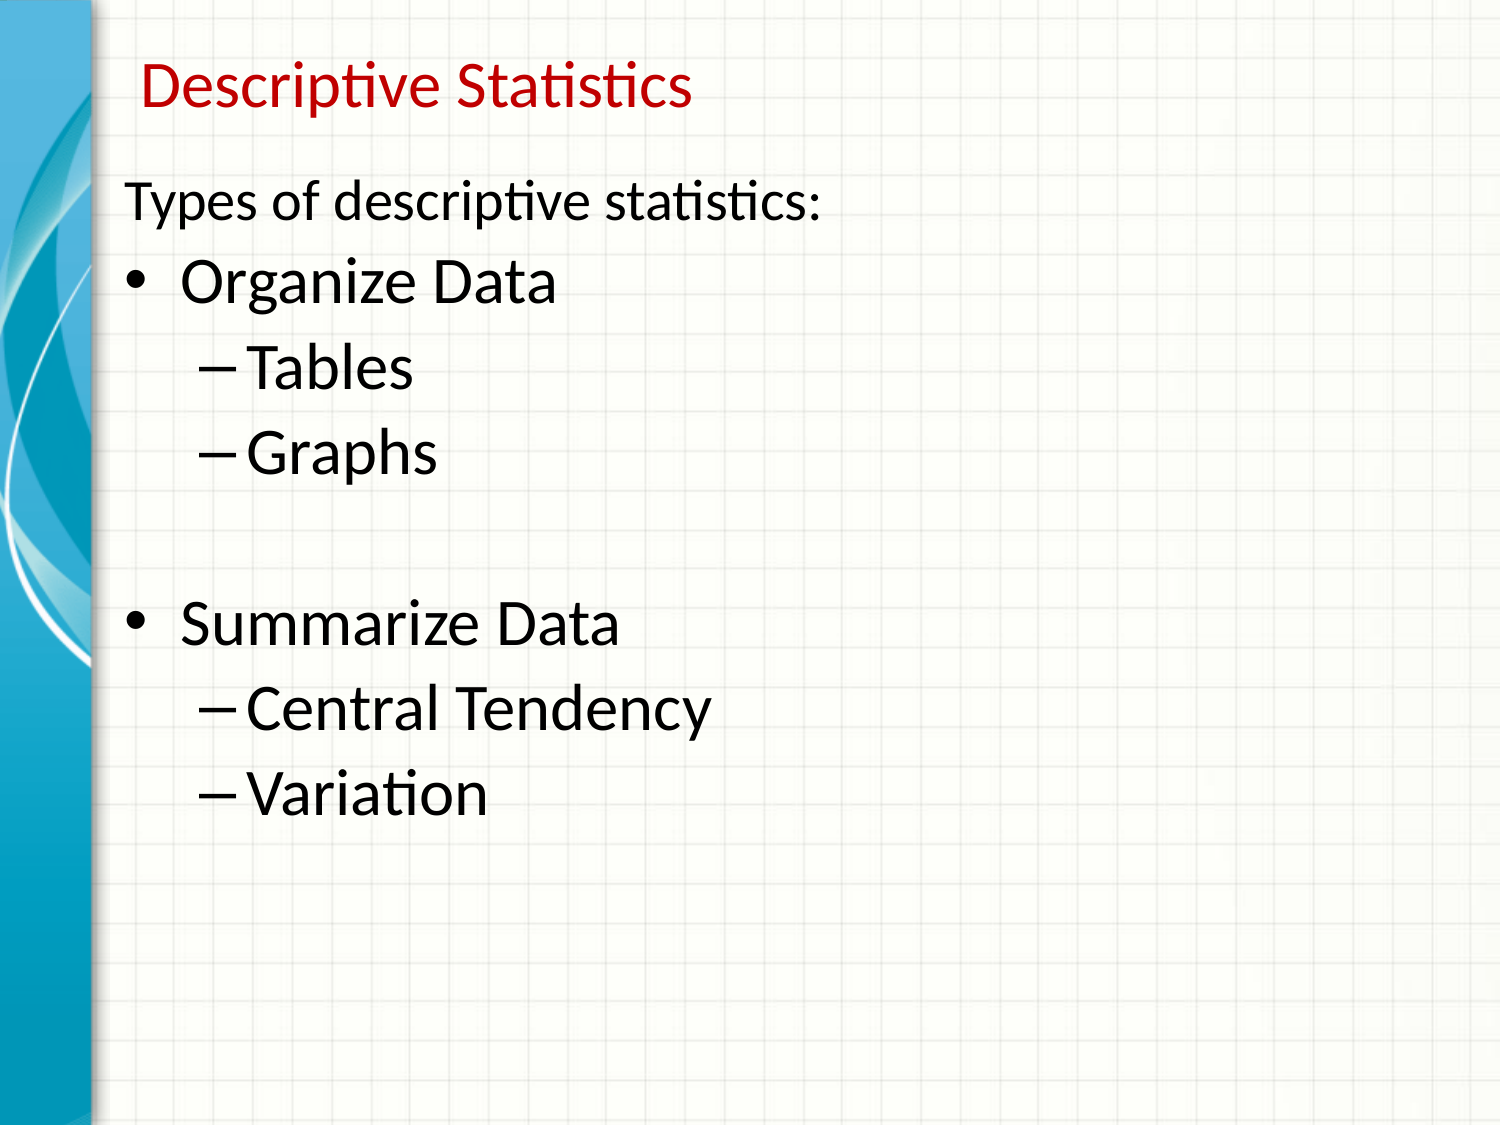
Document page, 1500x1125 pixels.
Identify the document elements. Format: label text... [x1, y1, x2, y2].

title Descriptive Statistics [125, 24, 1438, 138]
picture [0, 0, 1500, 1125]
list Types of descriptive statistics: Organize Data Tables Graphs Summarize Data Central Tendency Variation [109, 162, 1435, 1005]
